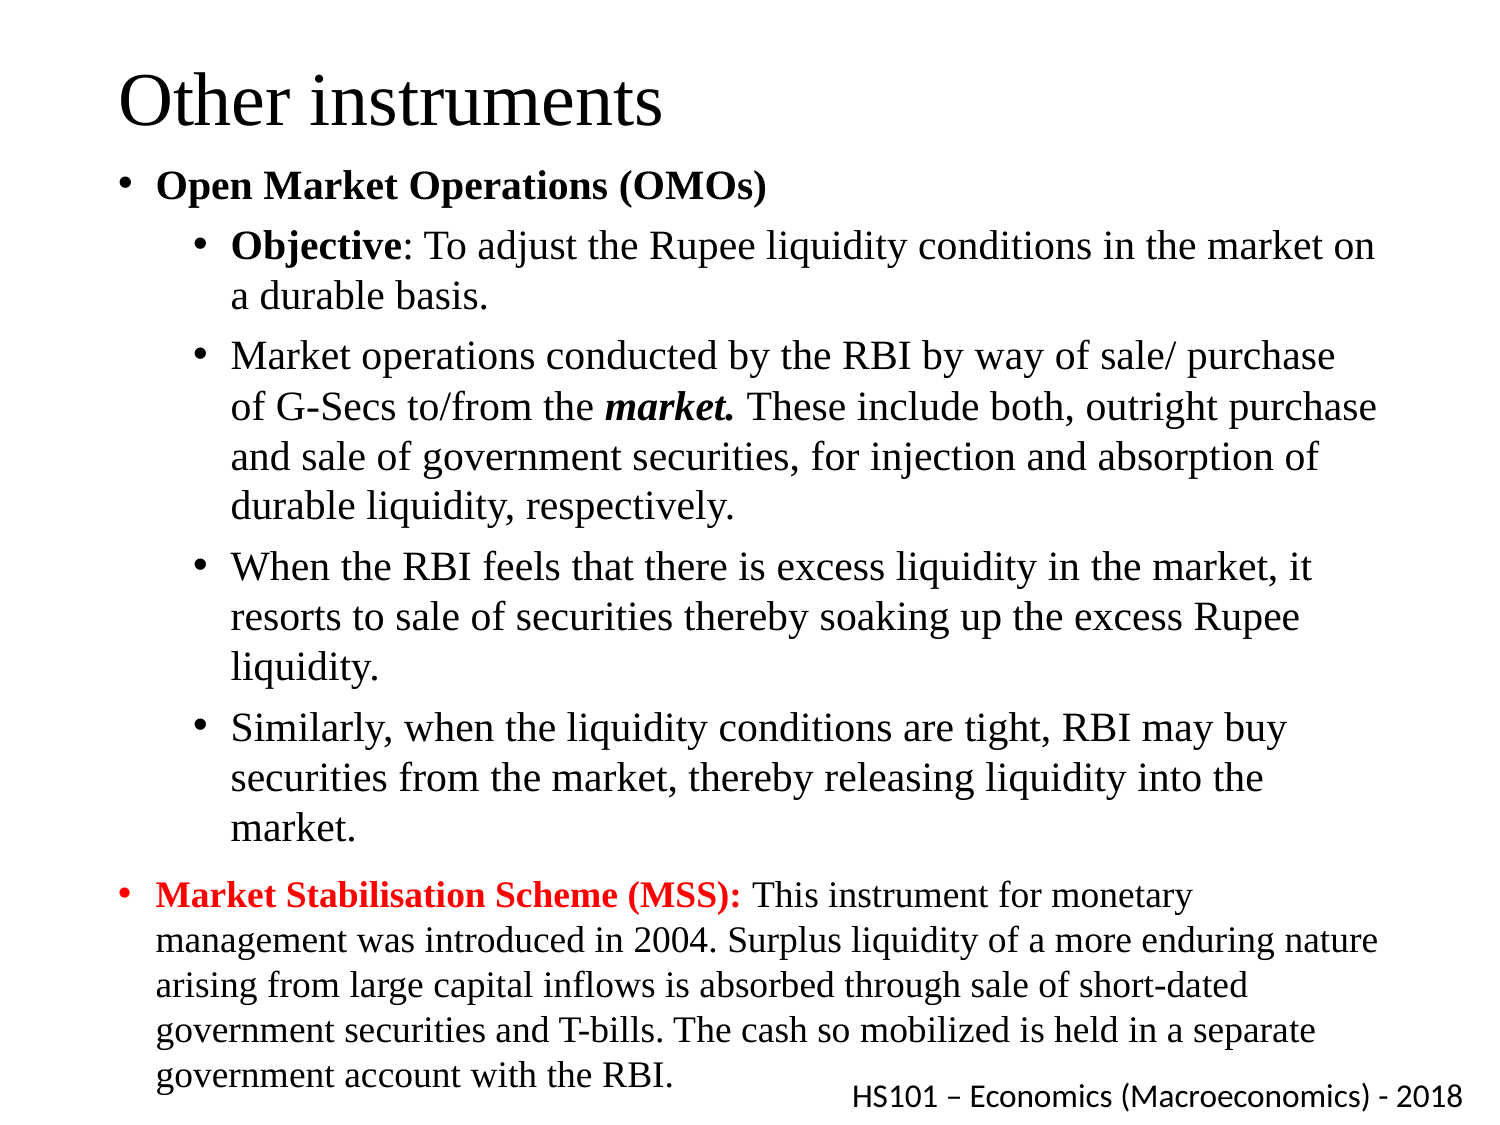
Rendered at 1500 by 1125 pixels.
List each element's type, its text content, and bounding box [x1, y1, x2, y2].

title Other instruments [103, 52, 1397, 149]
list Open Market Operations (OMOs) Objective: To adjust the Rupee liquidity conditions in the market on a durable basis. Market operations conducted by the RBI by way of sale/ purchase of G-Secs to/from the market. These include both, outright purchase and sale of government securities, for injection and absorption of durable liquidity, respectively. When the RBI feels that there is excess liquidity in the market, it resorts to sale of securities thereby soaking up the excess Rupee liquidity. Similarly, when the liquidity conditions are tight, RBI may buy securities from the market, thereby releasing liquidity into the market. Market Stabilisation Scheme (MSS): This instrument for monetary management was introduced in 2004. Surplus liquidity of a more enduring nature arising from large capital inflows is absorbed through sale of short-dated government securities and T-bills. The cash so mobilized is held in a separate government account with the RBI. [103, 149, 1397, 1084]
text_box HS101 – Economics (Macroeconomics) - 2018 [837, 1062, 1497, 1125]
